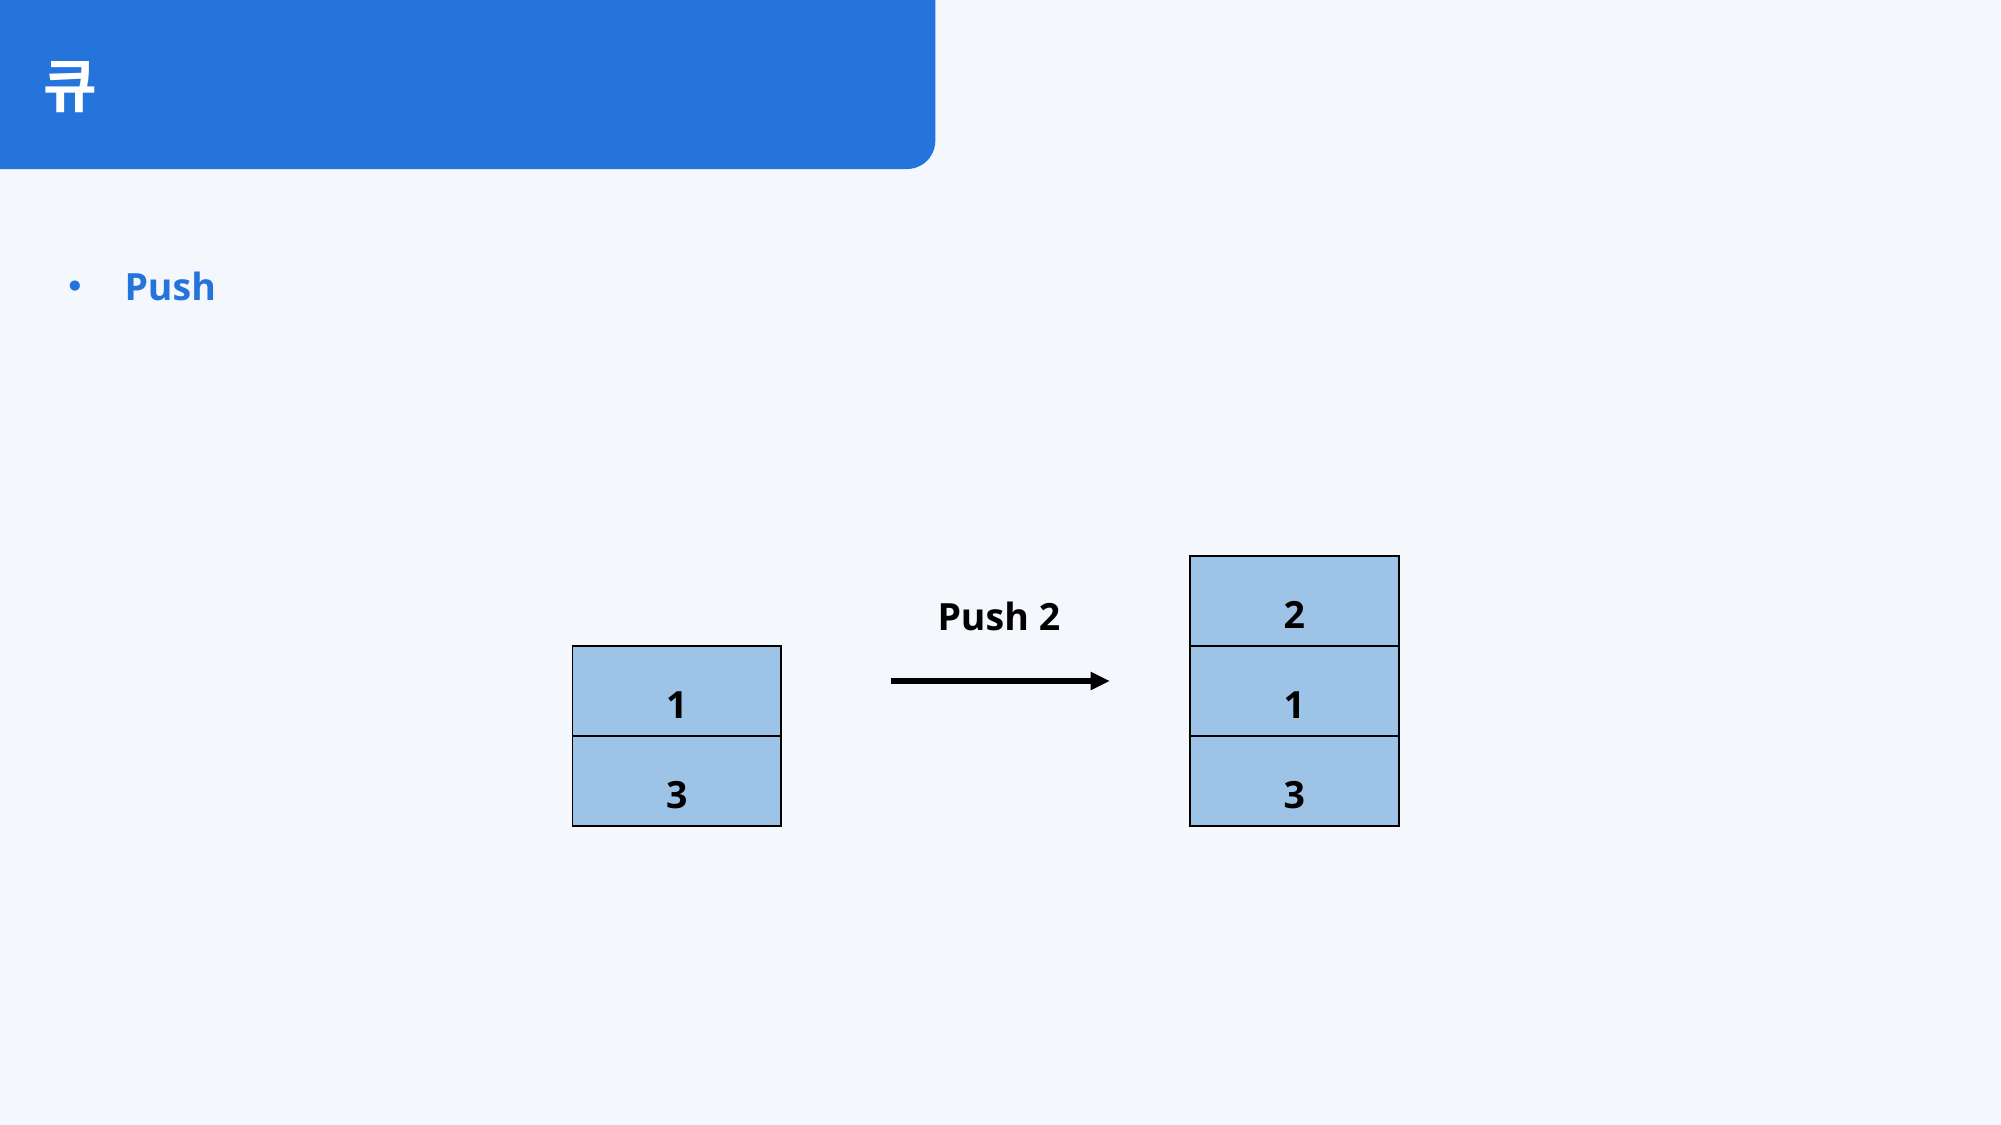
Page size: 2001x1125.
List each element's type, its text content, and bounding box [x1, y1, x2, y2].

text_box Push [53, 210, 1945, 316]
table_cell 1 [1191, 647, 1398, 735]
table_cell 3 [573, 737, 780, 825]
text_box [0, 0, 936, 170]
table_header 2 [1191, 557, 1398, 645]
table_cell 3 [1191, 737, 1398, 825]
table_header 1 [573, 647, 780, 735]
text_box Push 2 [894, 585, 1104, 645]
